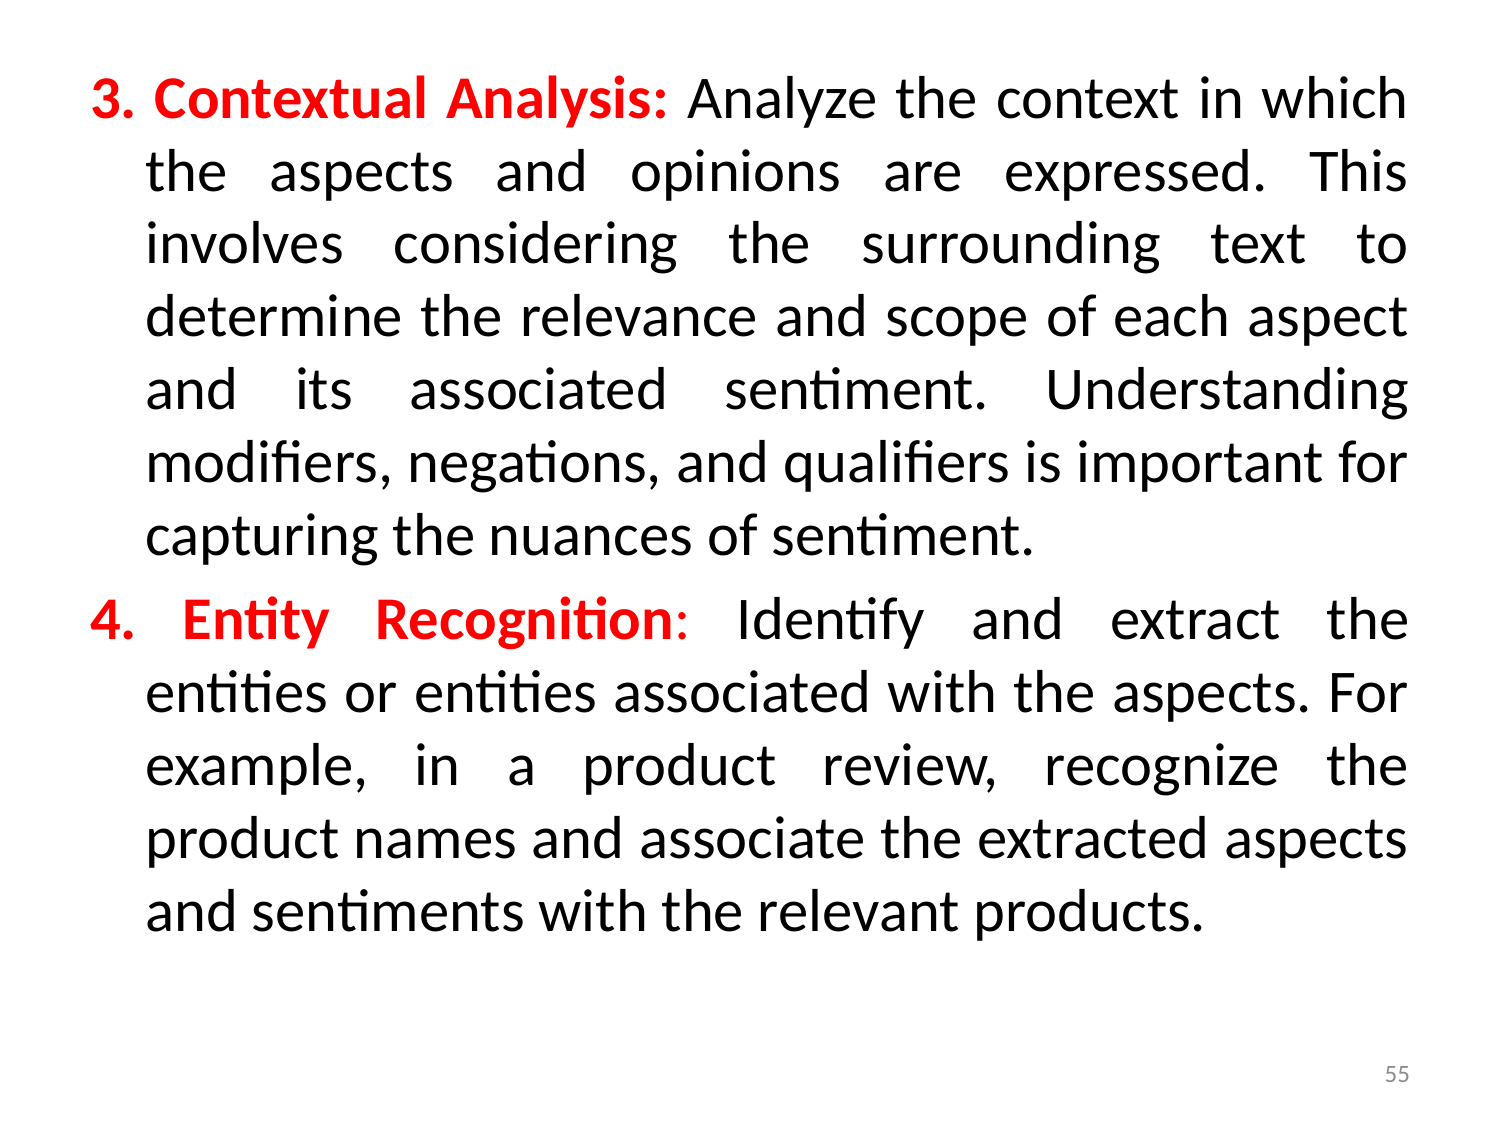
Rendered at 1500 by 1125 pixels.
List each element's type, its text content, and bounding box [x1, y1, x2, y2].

list 3. Contextual Analysis: Analyze the context in which the aspects and opinions are expressed. This involves considering the surrounding text to determine the relevance and scope of each aspect and its associated sentiment. Understanding modifiers, negations, and qualifiers is important for capturing the nuances of sentiment. 4. Entity Recognition: Identify and extract the entities or entities associated with the aspects. For example, in a product review, recognize the product names and associate the extracted aspects and sentiments with the relevant products. [75, 50, 1425, 1005]
slide_number 55 [1074, 1042, 1425, 1103]
